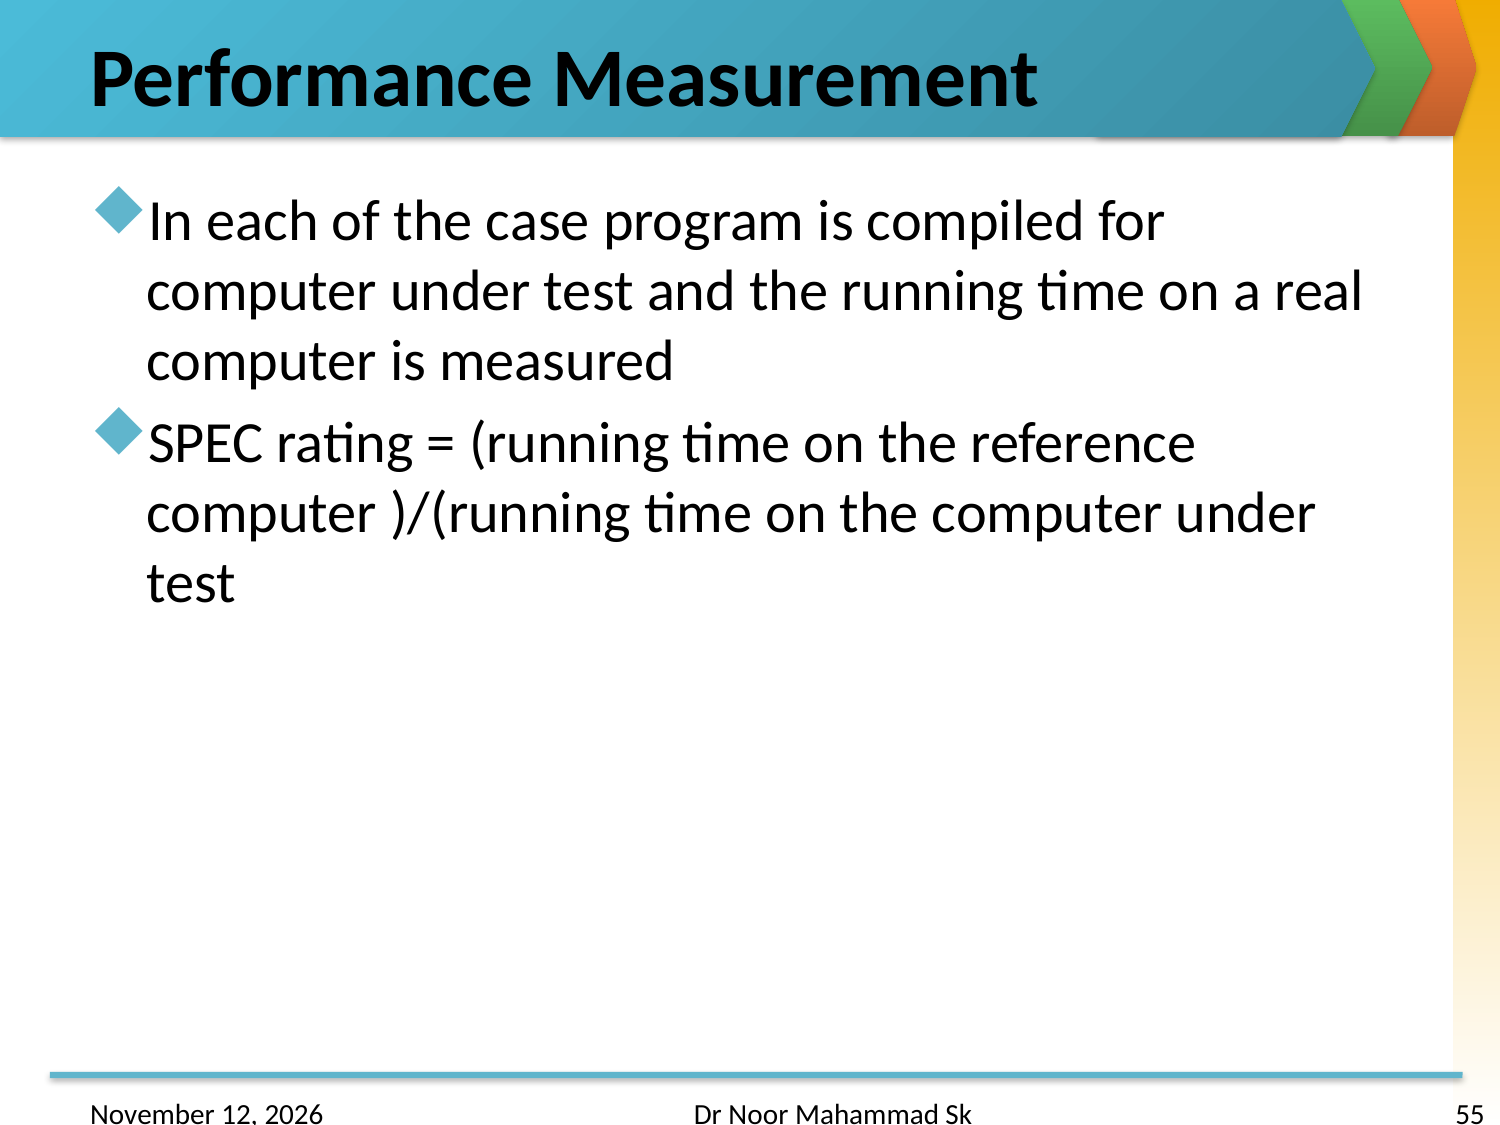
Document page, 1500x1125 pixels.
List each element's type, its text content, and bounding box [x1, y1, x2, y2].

title Performance Measurement [74, 21, 1426, 126]
list In each of the case program is compiled for computer under test and the running time on a real computer is measured SPEC rating = (running time on the reference computer )/(running time on the computer under test [74, 174, 1426, 1006]
footer Dr Noor Mahammad Sk [512, 1087, 988, 1125]
slide_number 55 [1149, 1087, 1500, 1125]
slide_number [74, 1087, 426, 1125]
